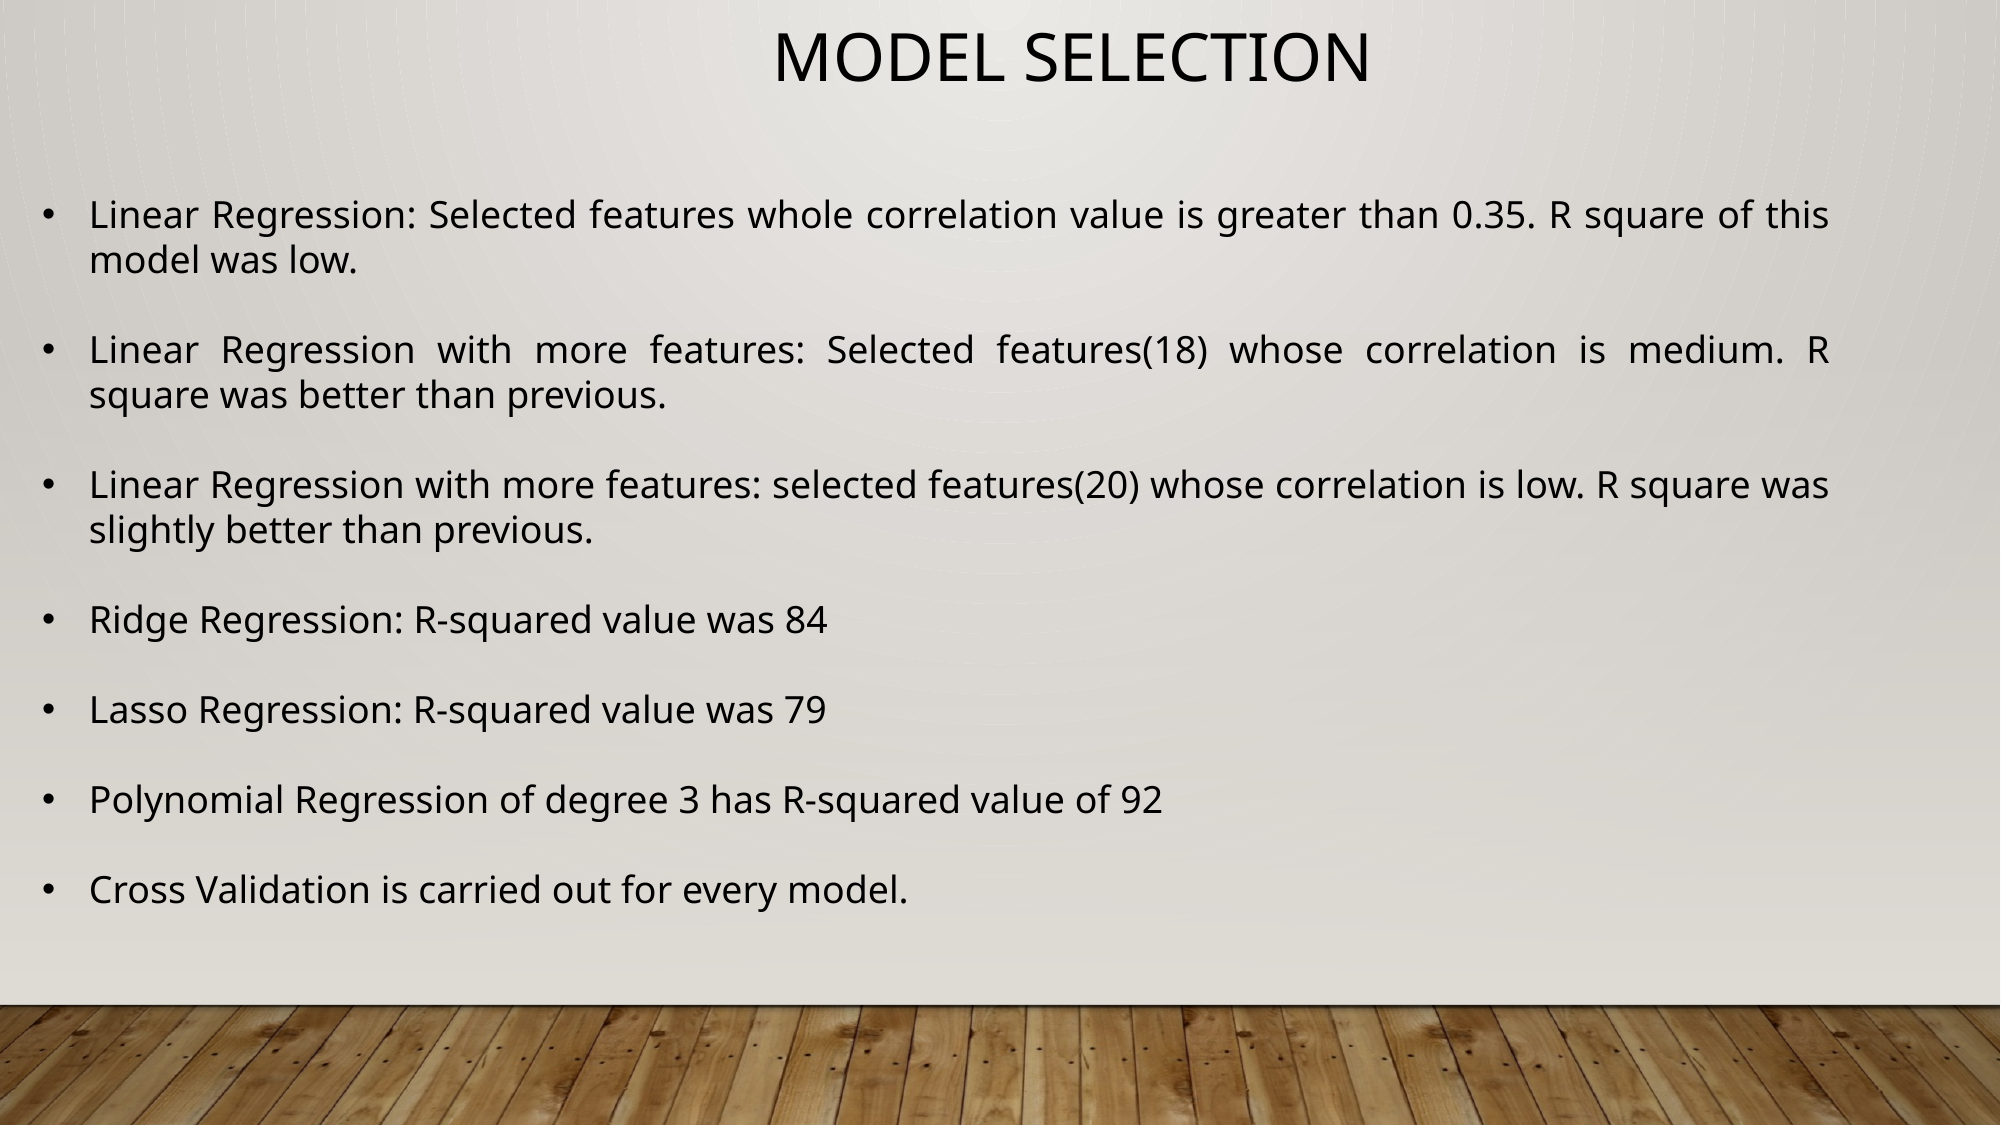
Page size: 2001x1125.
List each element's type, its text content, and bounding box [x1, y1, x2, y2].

text_box Linear Regression: Selected features whole correlation value is greater than 0.35. R square of this model was low. Linear Regression with more features: Selected features(18) whose correlation is medium. R square was better than previous. Linear Regression with more features: selected features(20) whose correlation is low. R square was slightly better than previous. Ridge Regression: R-squared value was 84 Lasso Regression: R-squared value was 79 Polynomial Regression of degree 3 has R-squared value of 92 Cross Validation is carried out for every model. [27, 183, 1847, 964]
picture [0, 1005, 2000, 1125]
title Model Selection [27, 16, 2000, 95]
